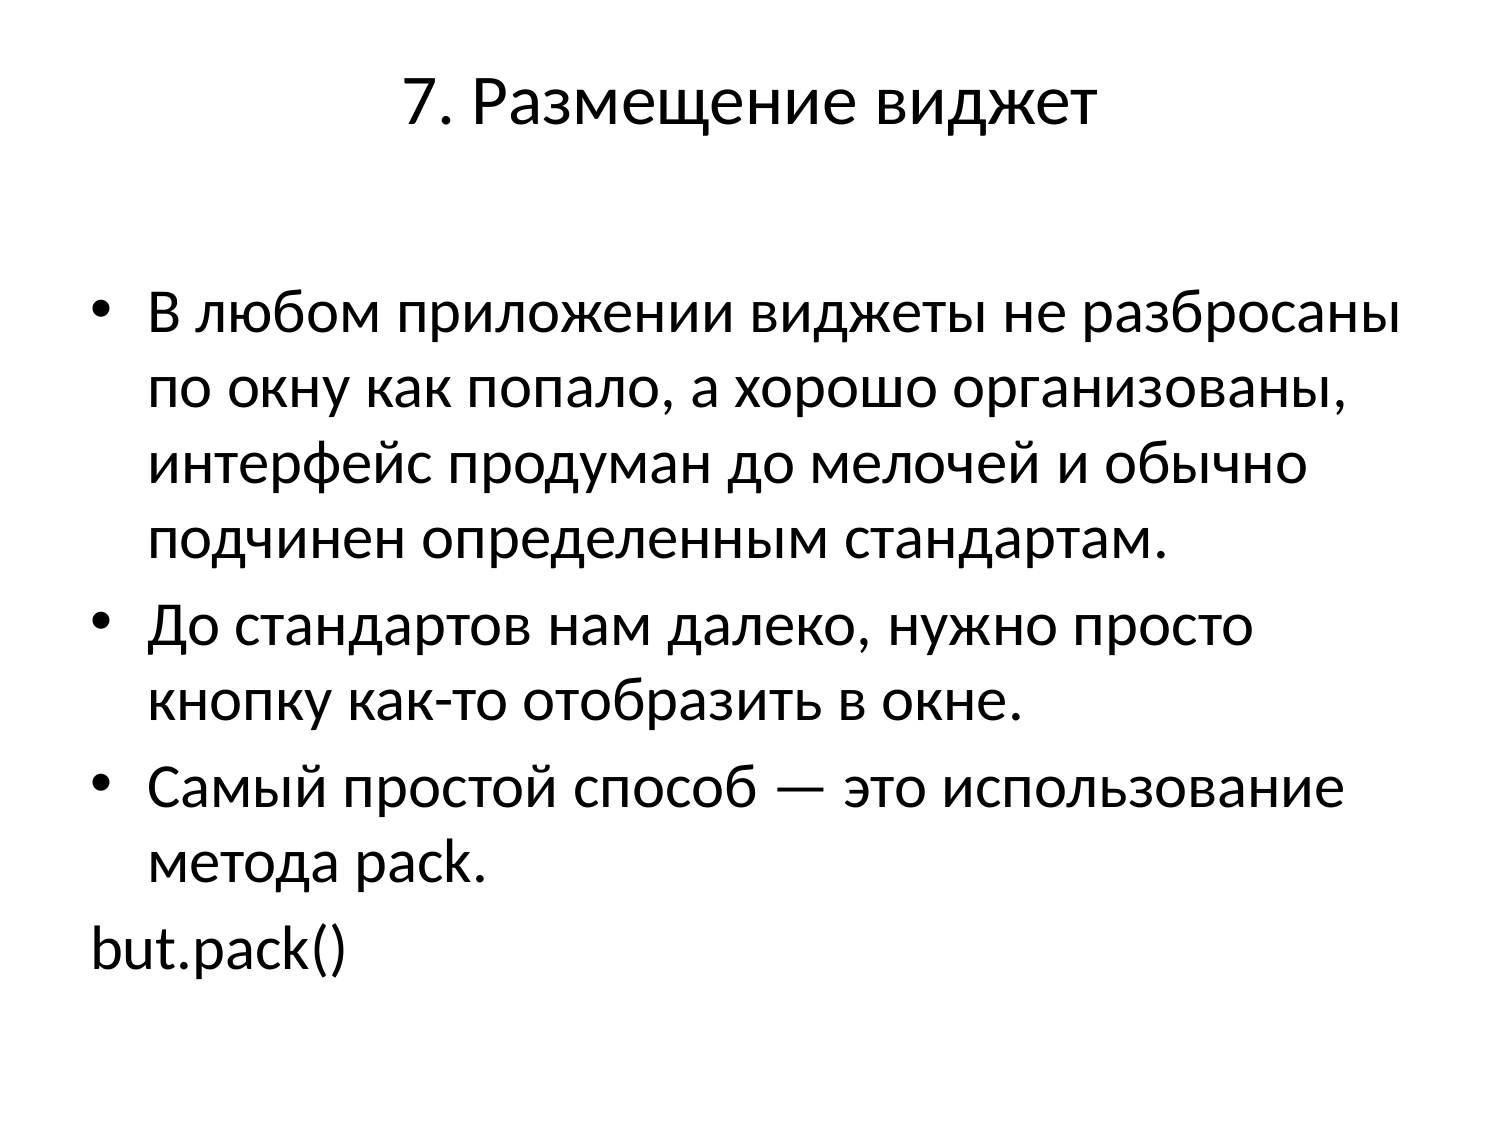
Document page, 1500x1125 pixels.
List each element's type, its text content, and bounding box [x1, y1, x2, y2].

list В любом приложении виджеты не разбросаны по окну как попало, а хорошо организованы, интерфейс продуман до мелочей и обычно подчинен определенным стандартам. До стандартов нам далеко, нужно просто кнопку как-то отобразить в окне. Самый простой способ — это использование метода pack. but.pack() [75, 262, 1425, 1005]
title 7. Размещение виджет [75, 45, 1425, 233]
